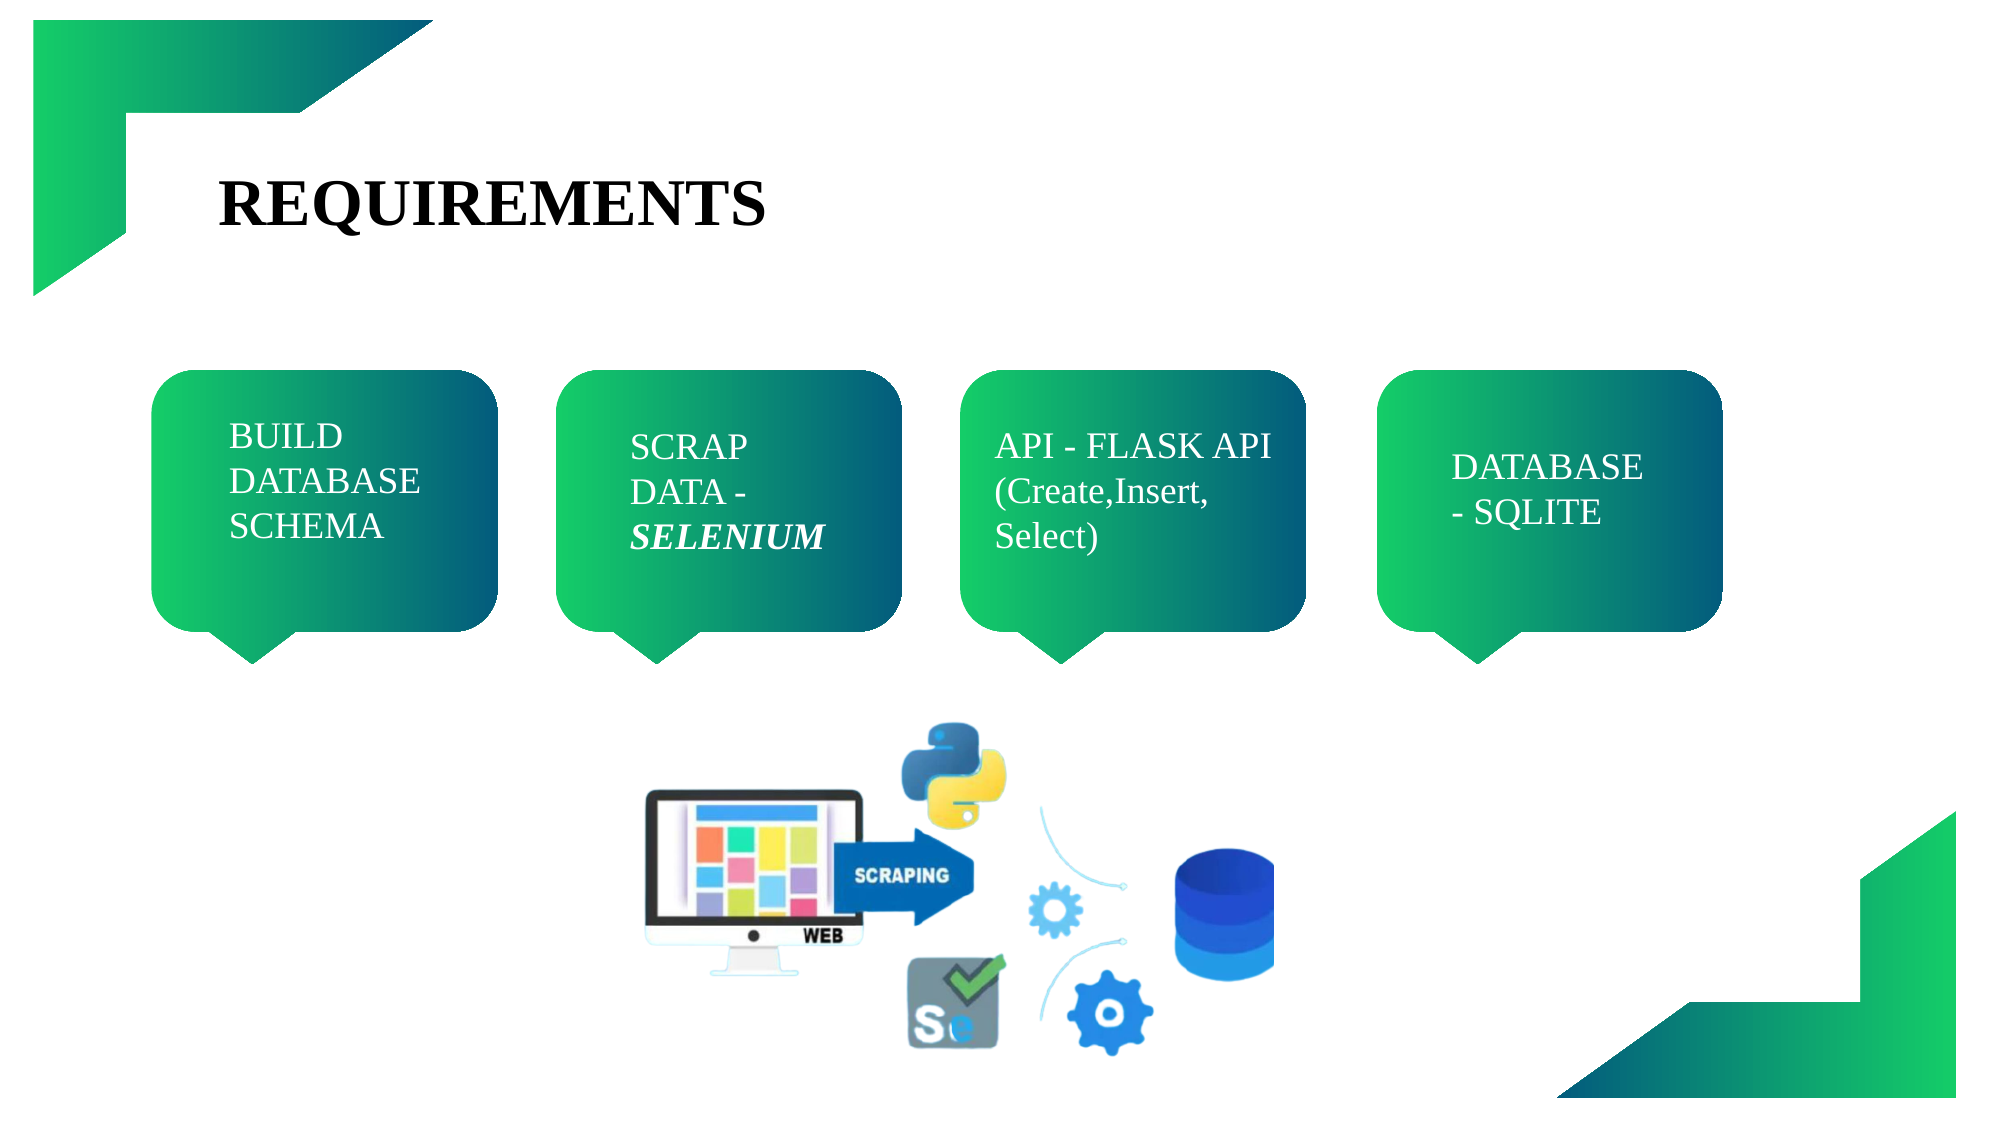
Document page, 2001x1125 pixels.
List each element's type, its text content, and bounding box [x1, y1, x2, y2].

text_box [1553, 808, 1958, 1099]
text_box BUILD DATABASE SCHEMA [214, 403, 470, 599]
text_box DATABASE - SQLITE [1436, 434, 1664, 585]
text_box API - FLASK API (Create,Insert, Select) [979, 413, 1300, 609]
text_box [32, 19, 437, 299]
text_box [959, 369, 1308, 666]
text_box REQUIREMENTS [203, 151, 919, 247]
text_box SCRAP DATA - SELENIUM [615, 414, 863, 610]
picture [630, 714, 1274, 1077]
text_box [150, 369, 499, 666]
text_box [1375, 369, 1725, 666]
text_box [554, 369, 903, 666]
